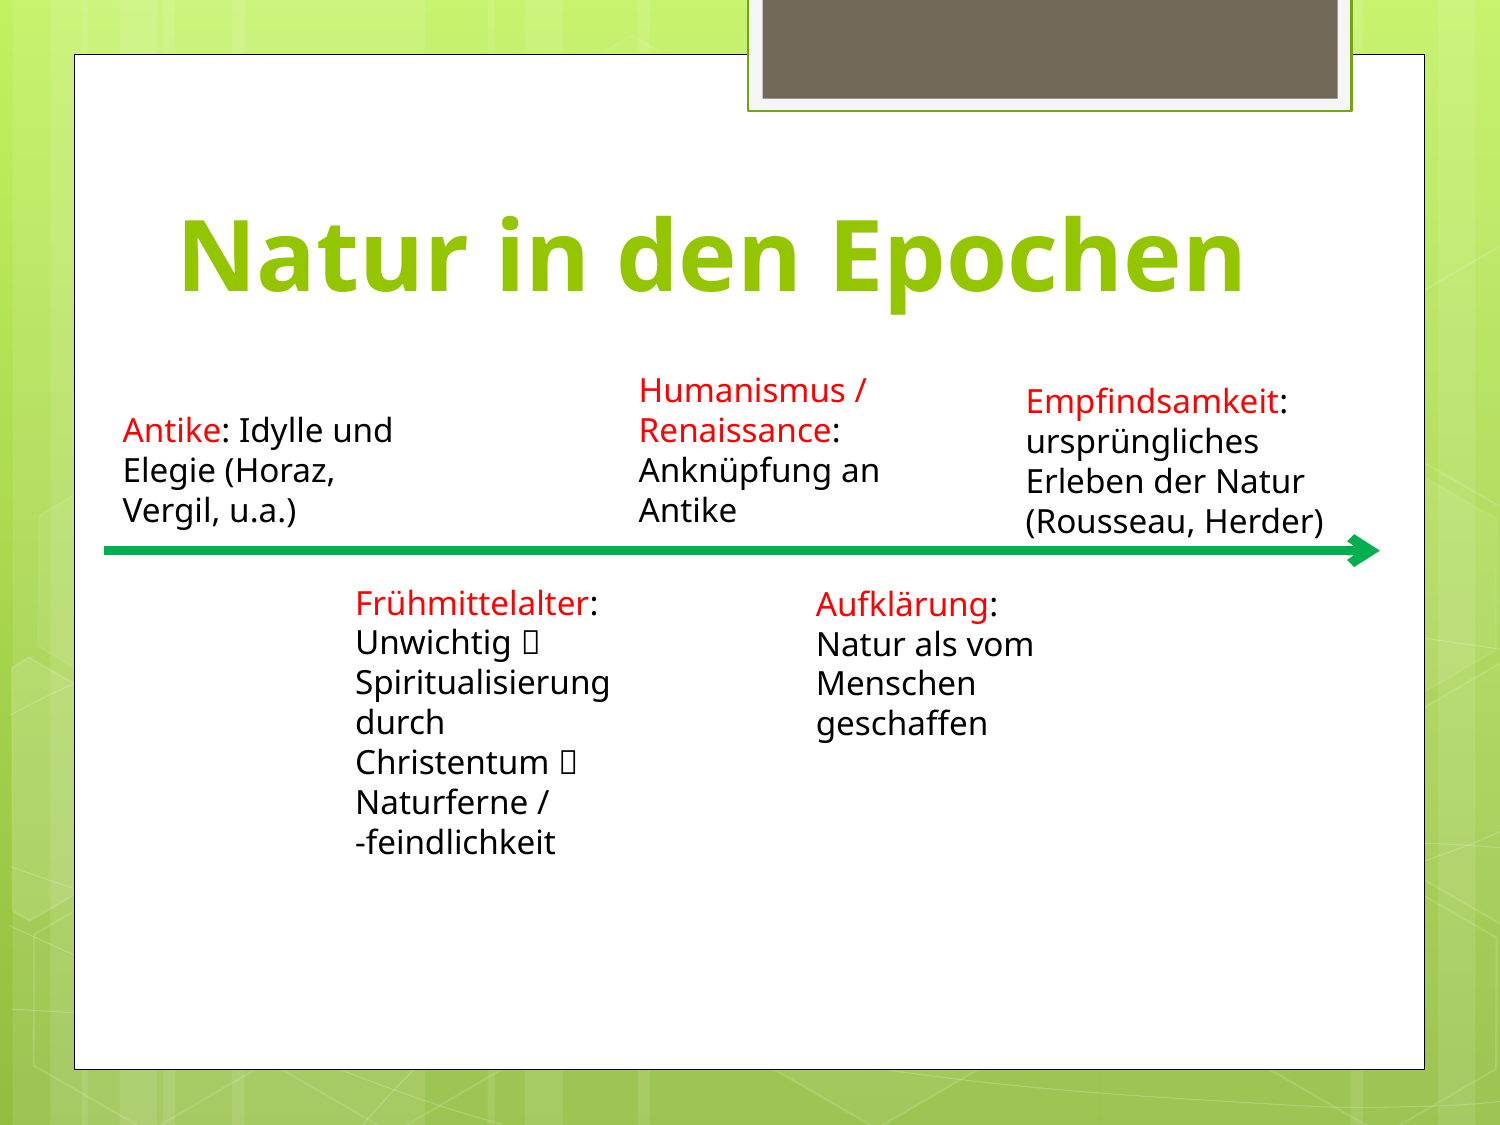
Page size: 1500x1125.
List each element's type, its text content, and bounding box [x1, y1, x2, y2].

title Natur in den Epochen [135, 184, 1289, 319]
text_box Antike: Idylle und Elegie (Horaz, Vergil, u.a.) [107, 402, 436, 537]
text_box Frühmittelalter: Unwichtig  Spiritualisierung durch Christentum  Naturferne / -feindlichkeit [340, 574, 664, 869]
text_box Humanismus / Renaissance: Anknüpfung an Antike [623, 361, 947, 537]
text_box Aufklärung: Natur als vom Menschen geschaffen [801, 575, 1125, 750]
text_box Empfindsamkeit: ursprüngliches Erleben der Natur (Rousseau, Herder) [1010, 372, 1360, 548]
